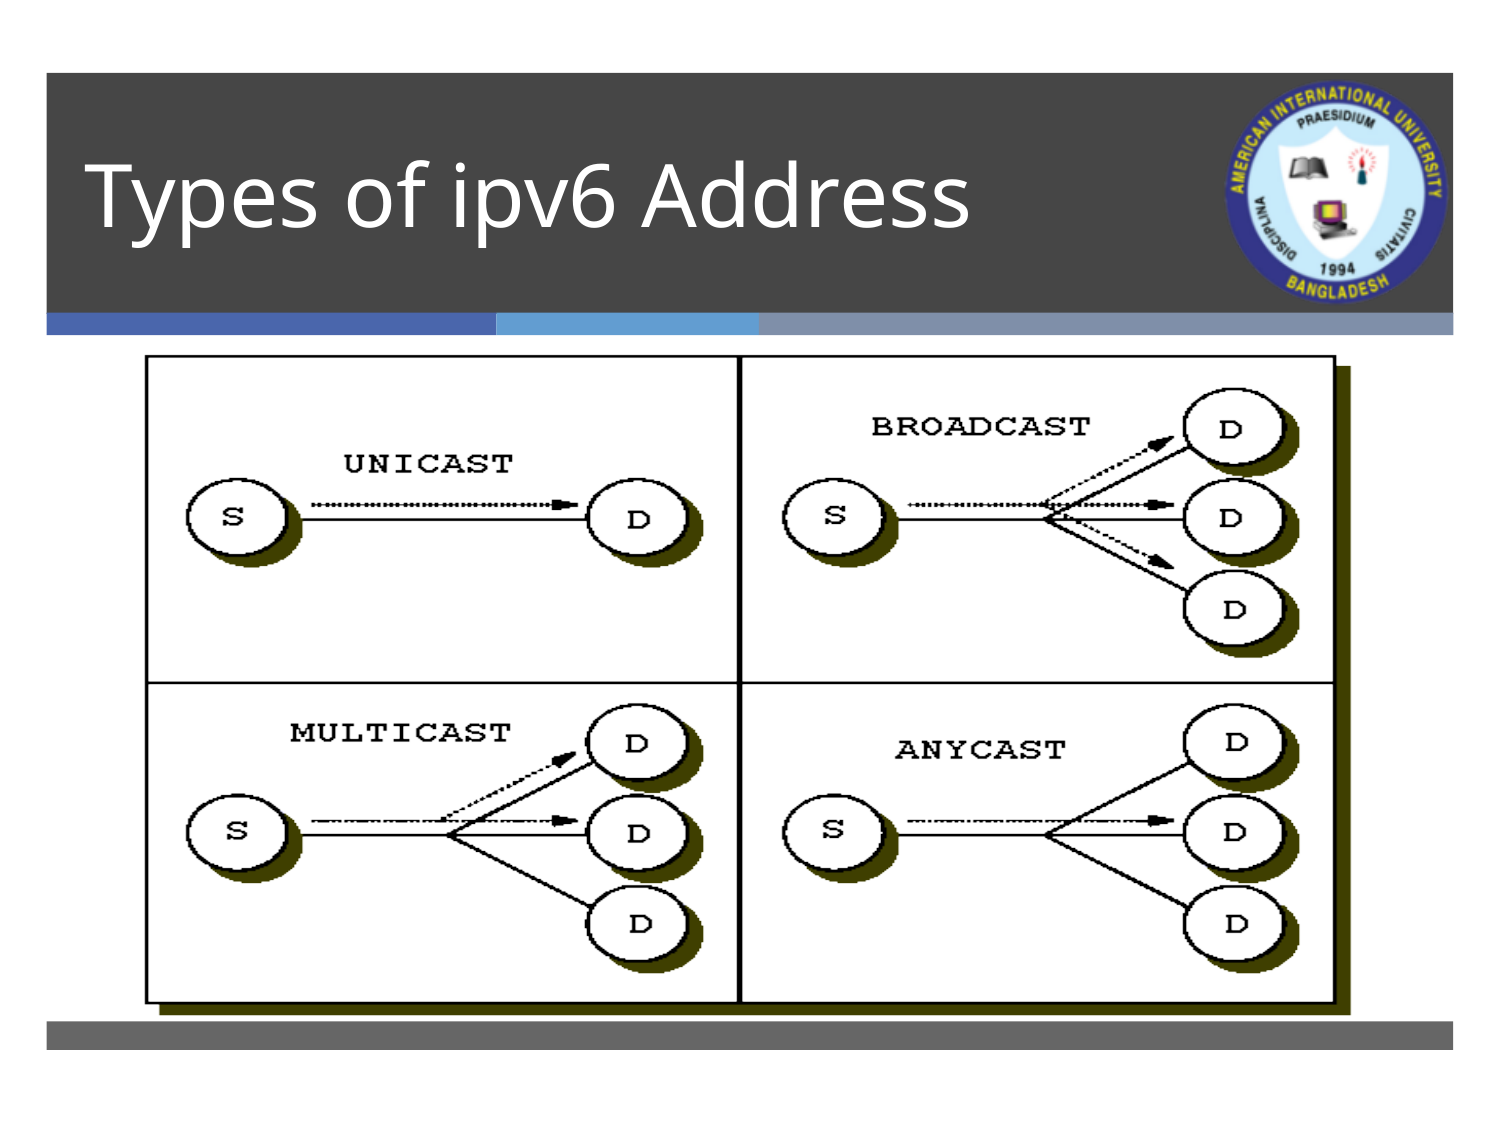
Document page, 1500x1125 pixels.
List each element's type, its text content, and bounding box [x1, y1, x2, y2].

picture [140, 351, 1367, 1023]
title Types of ipv6 Address [69, 73, 1351, 253]
picture [1220, 75, 1454, 310]
